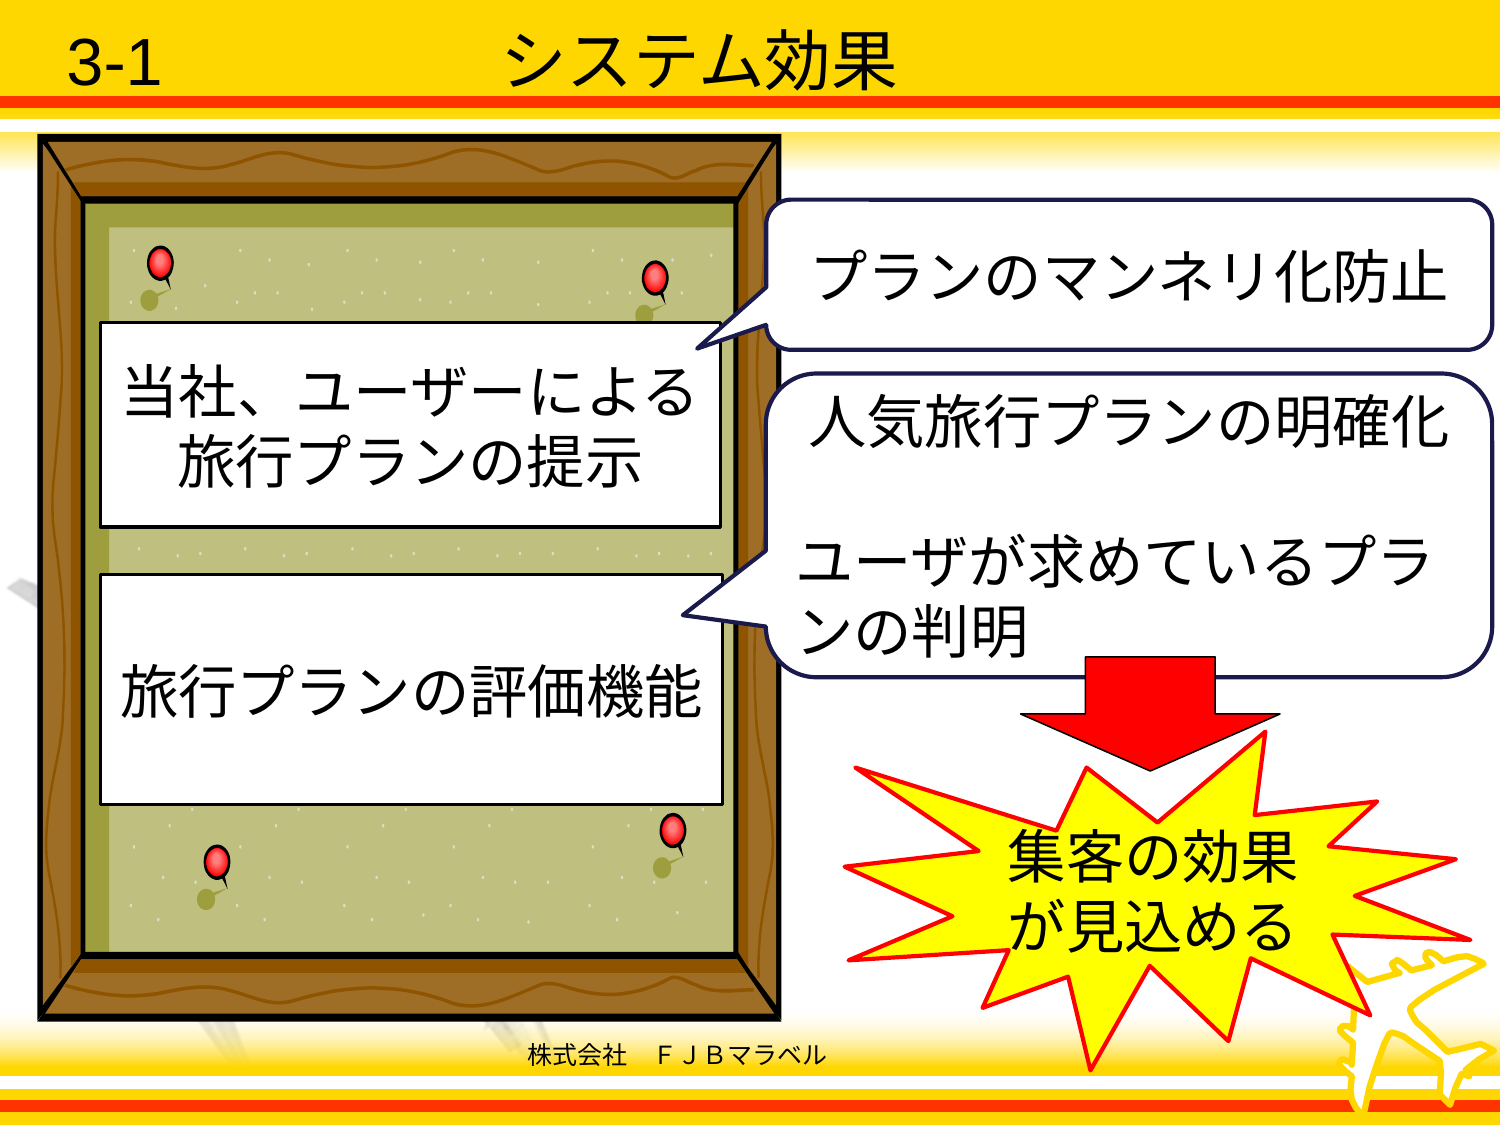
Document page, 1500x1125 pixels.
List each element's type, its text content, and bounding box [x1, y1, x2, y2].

text_box 人気旅行プランの明確化 ユーザが求めているプランの判明 [786, 371, 1495, 680]
title 3-1 システム効果 [51, 0, 1402, 122]
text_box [844, 656, 1471, 1071]
picture [0, 133, 782, 1022]
footer 株式会社 ＦＪＢマラベル [512, 1024, 988, 1083]
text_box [100, 322, 723, 806]
text_box プランのマンネリ化防止 [786, 197, 1495, 352]
